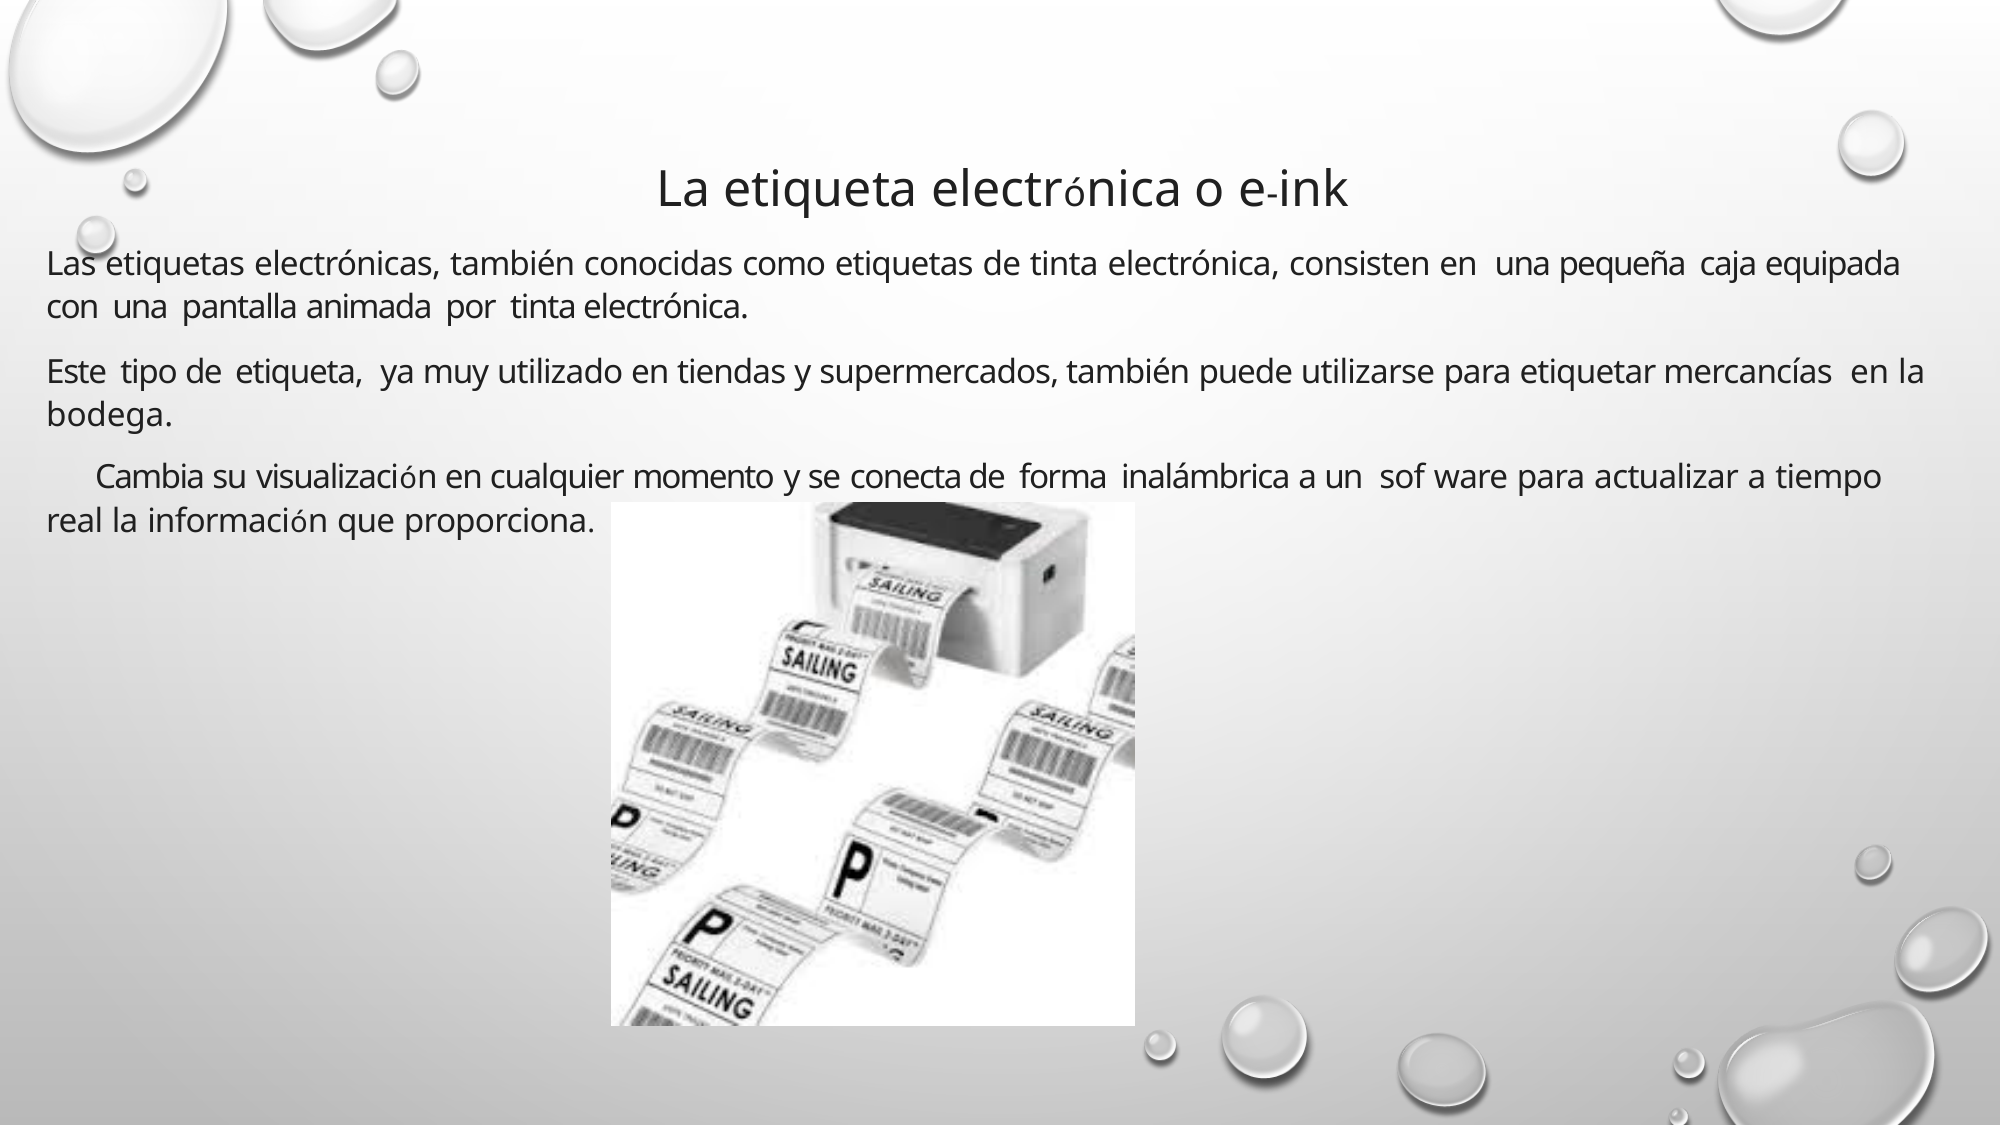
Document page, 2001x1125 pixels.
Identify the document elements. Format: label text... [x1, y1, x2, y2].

picture [0, 0, 2000, 1125]
text_box La etiqueta electrónica o e-ink Las etiquetas electrónicas, también conocidas como etiquetas de tinta electrónica, consisten en una pequeña caja equipada con una pantalla animada por tinta electrónica. Este tipo de etiqueta, ya muy utilizado en tiendas y supermercados, también puede utilizarse para etiquetar mercancías en la bodega. Cambia su visualización en cualquier momento y se conecta de forma inalámbrica a un sof ware para actualizar a tiempo real la información que proporciona. [32, 86, 1960, 568]
